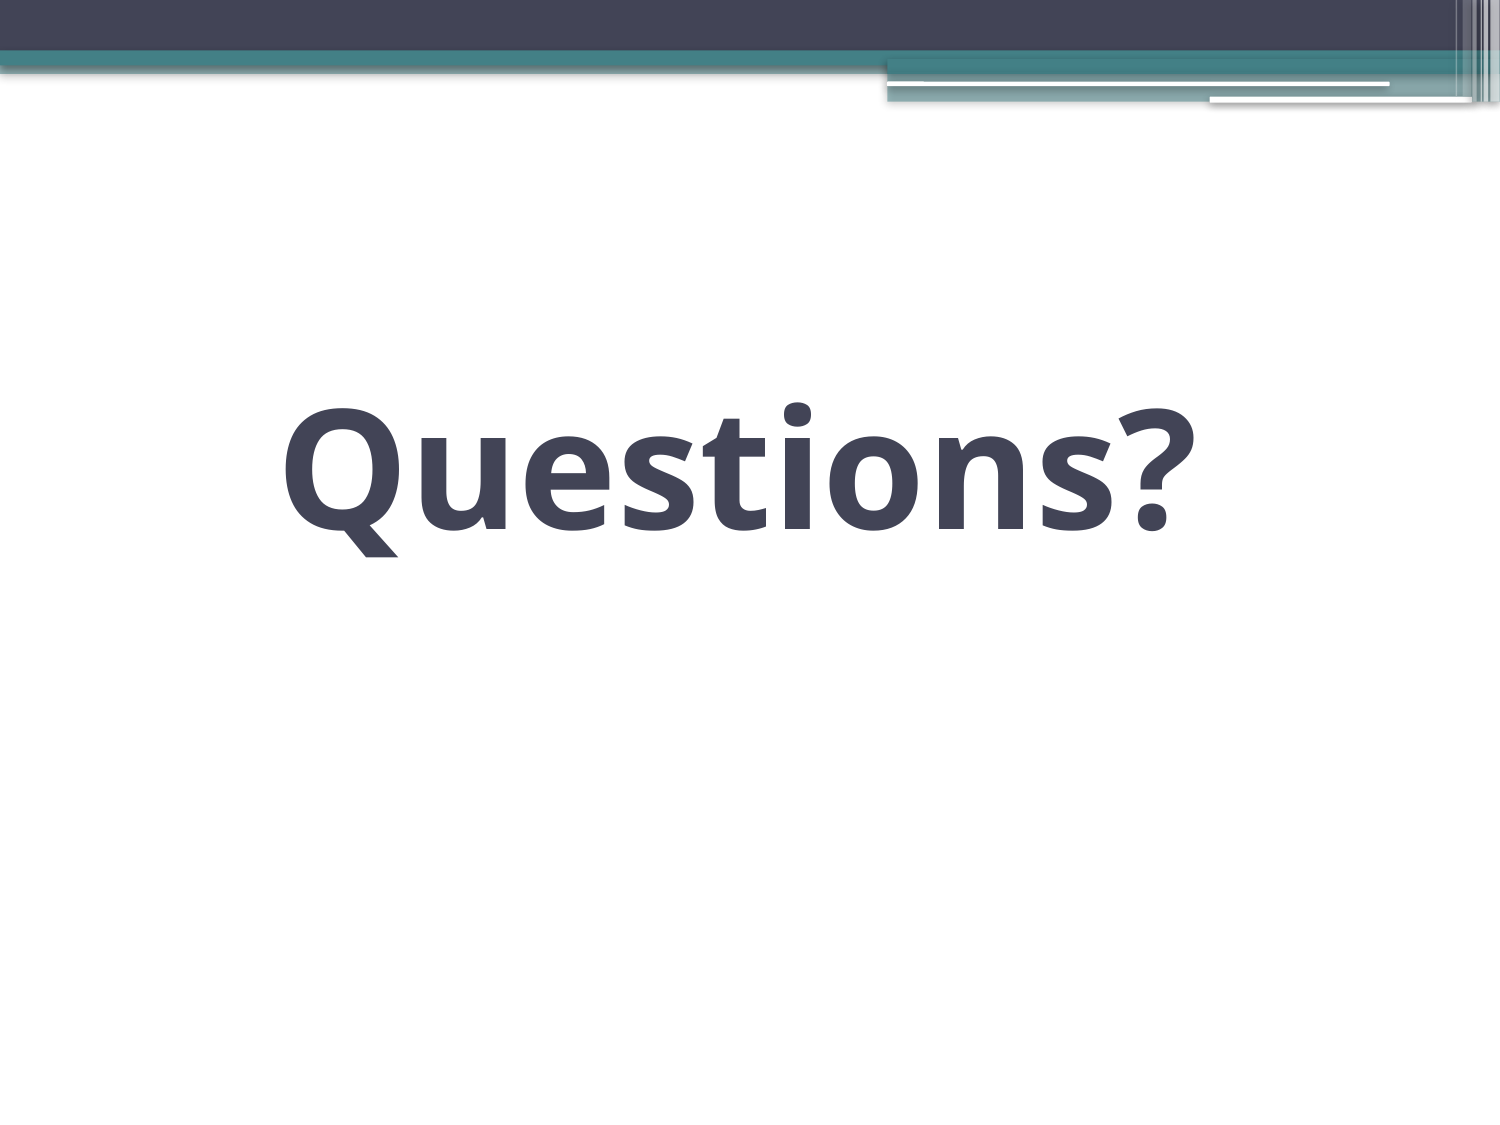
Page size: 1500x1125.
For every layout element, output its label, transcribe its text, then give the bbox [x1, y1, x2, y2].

title Questions? [62, 287, 1413, 638]
